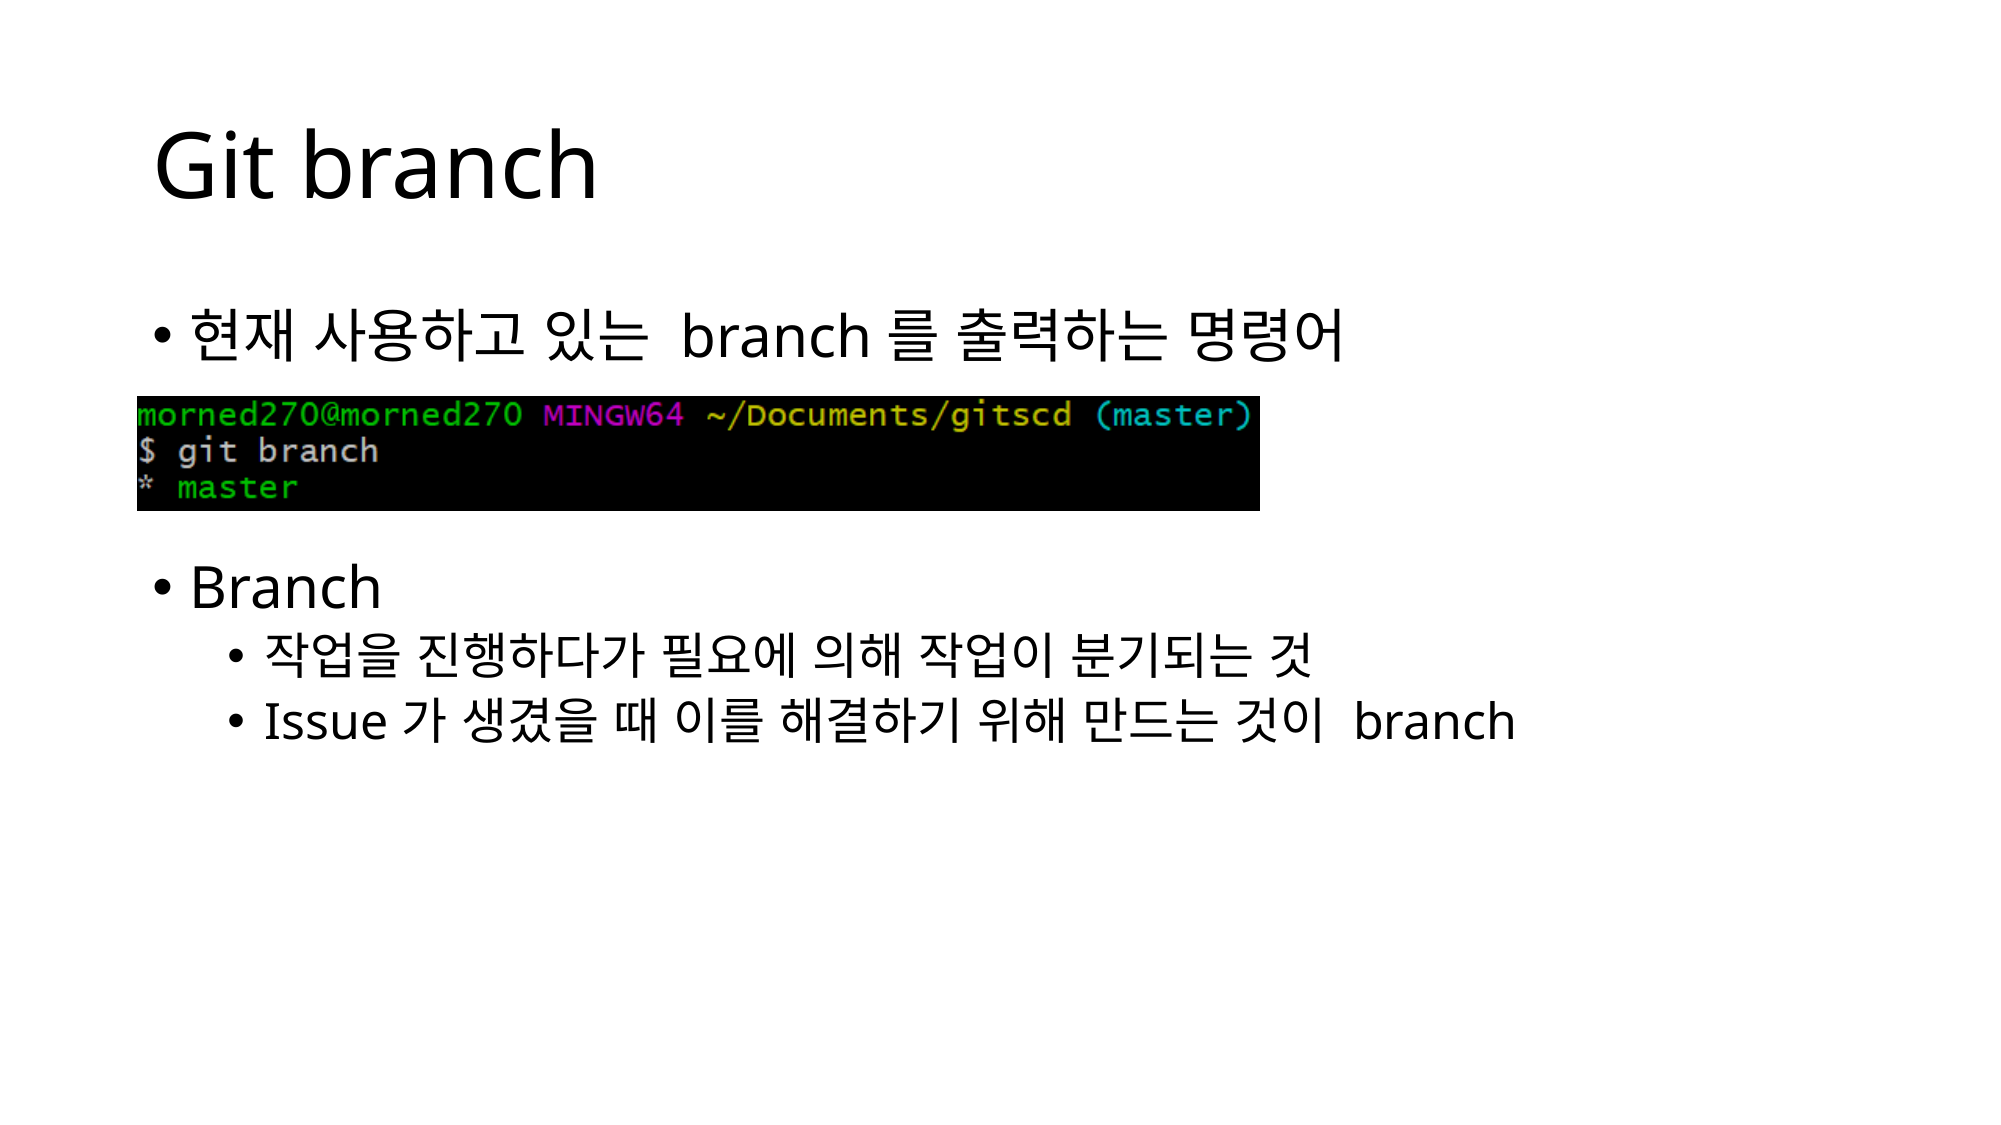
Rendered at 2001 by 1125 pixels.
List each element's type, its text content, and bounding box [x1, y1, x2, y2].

title Git branch [137, 59, 1863, 278]
list 현재 사용하고 있는 branch를 출력하는 명령어 Branch 작업을 진행하다가 필요에 의해 작업이 분기되는 것 Issue가 생겼을 때 이를 해결하기 위해 만드는 것이 branch [137, 299, 1863, 1014]
picture [137, 396, 1260, 511]
